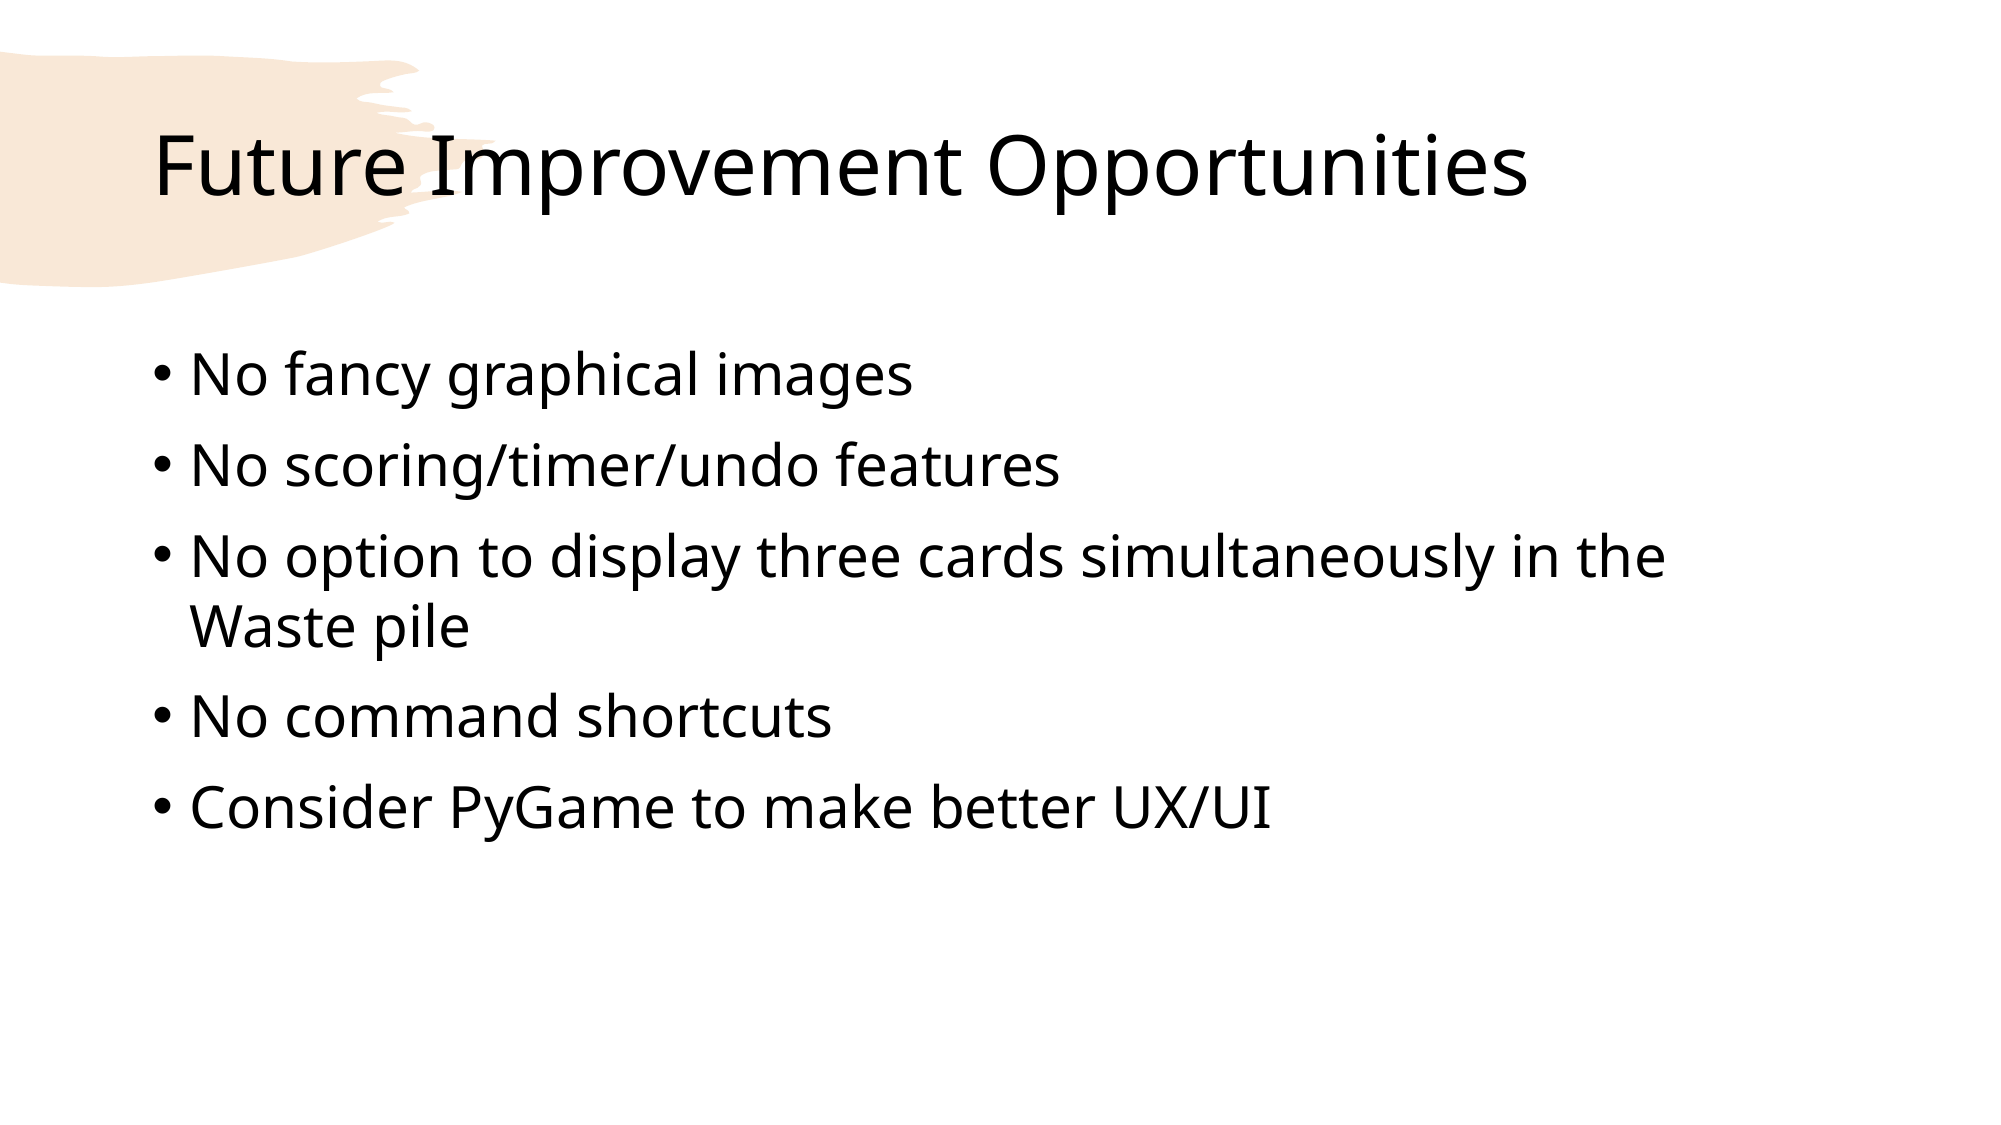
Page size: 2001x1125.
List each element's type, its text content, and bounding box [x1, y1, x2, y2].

title Future Improvement Opportunities [137, 59, 1863, 278]
list No fancy graphical images No scoring/timer/undo features No option to display three cards simultaneously in the Waste pile No command shortcuts Consider PyGame to make better UX/UI [137, 329, 1863, 1013]
